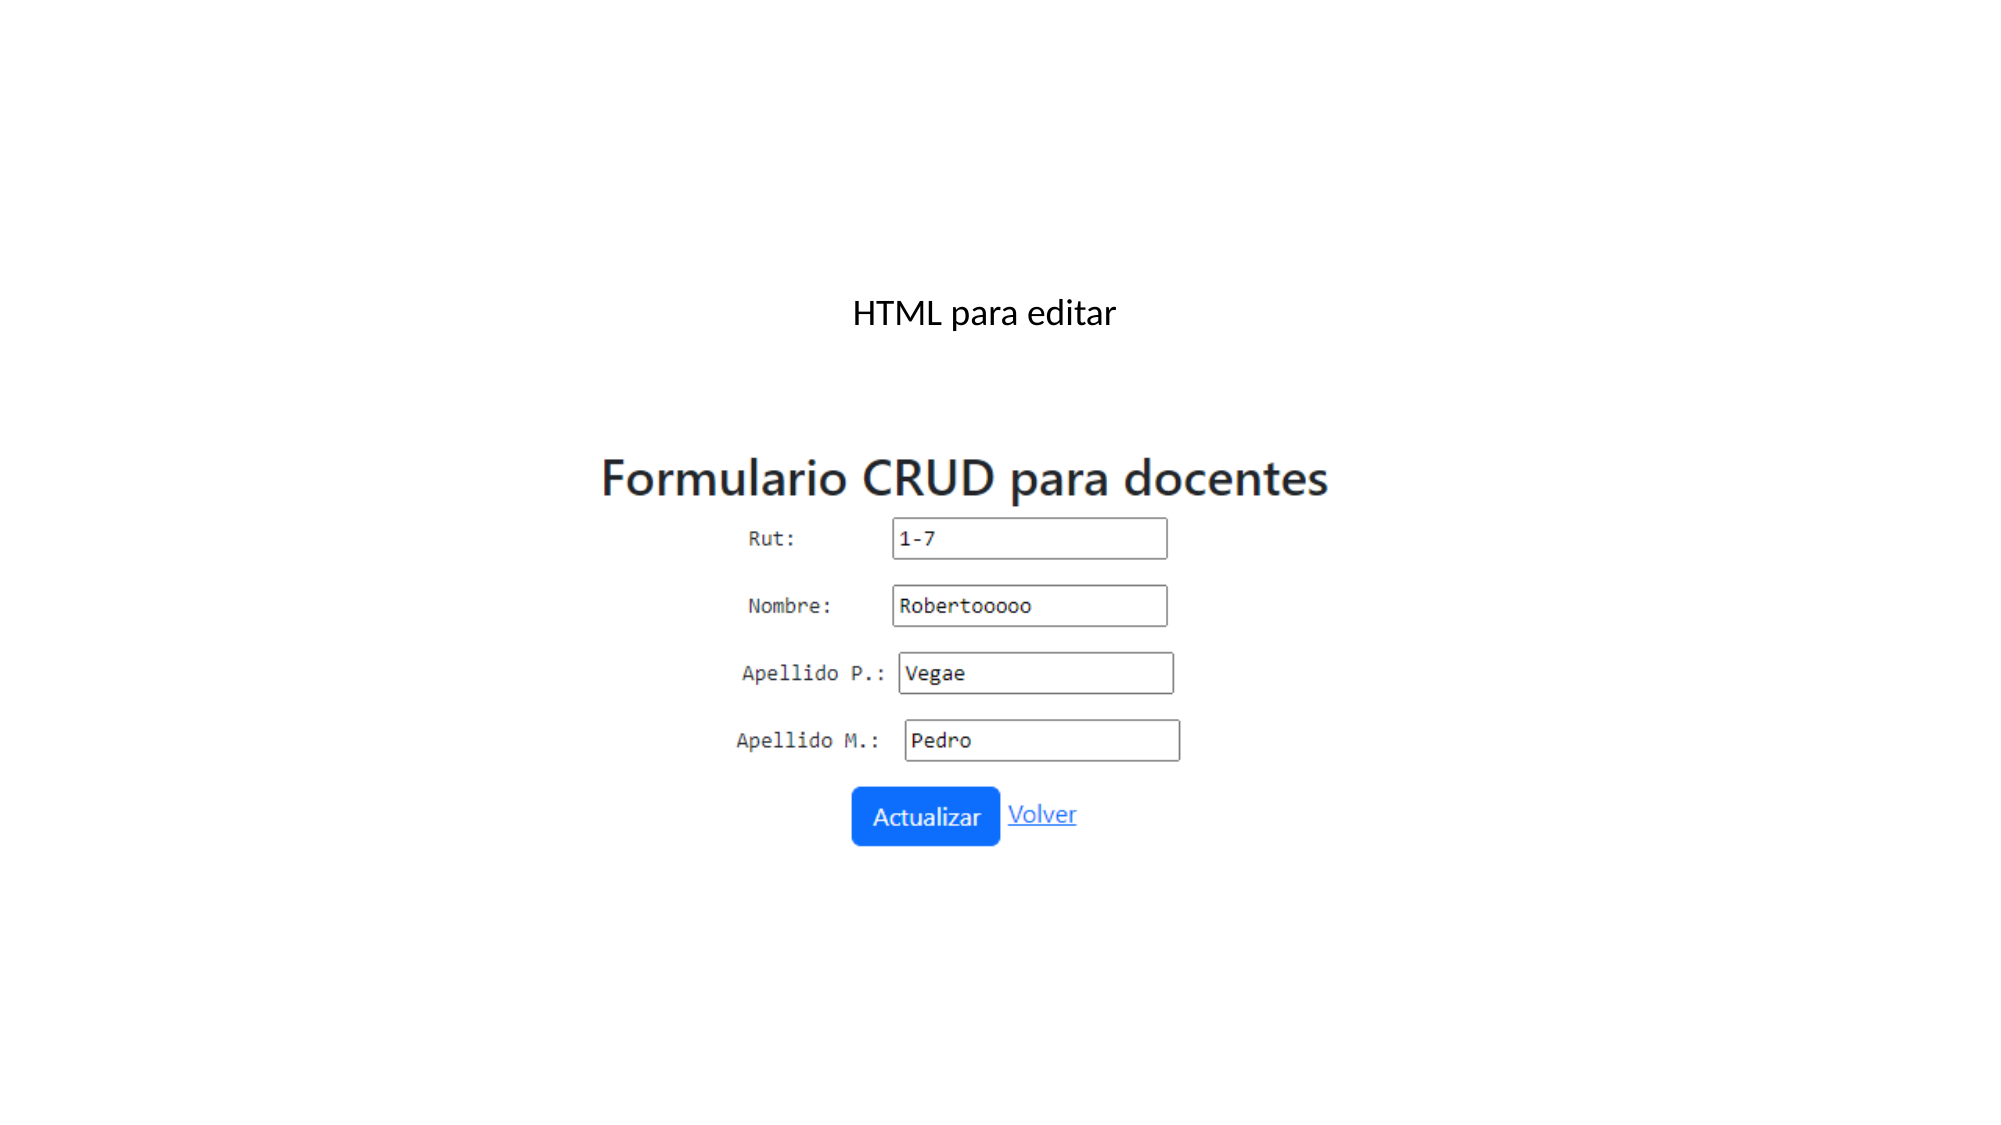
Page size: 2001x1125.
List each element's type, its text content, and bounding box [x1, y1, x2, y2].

text_box HTML para editar [838, 280, 1133, 341]
picture [564, 455, 1406, 920]
